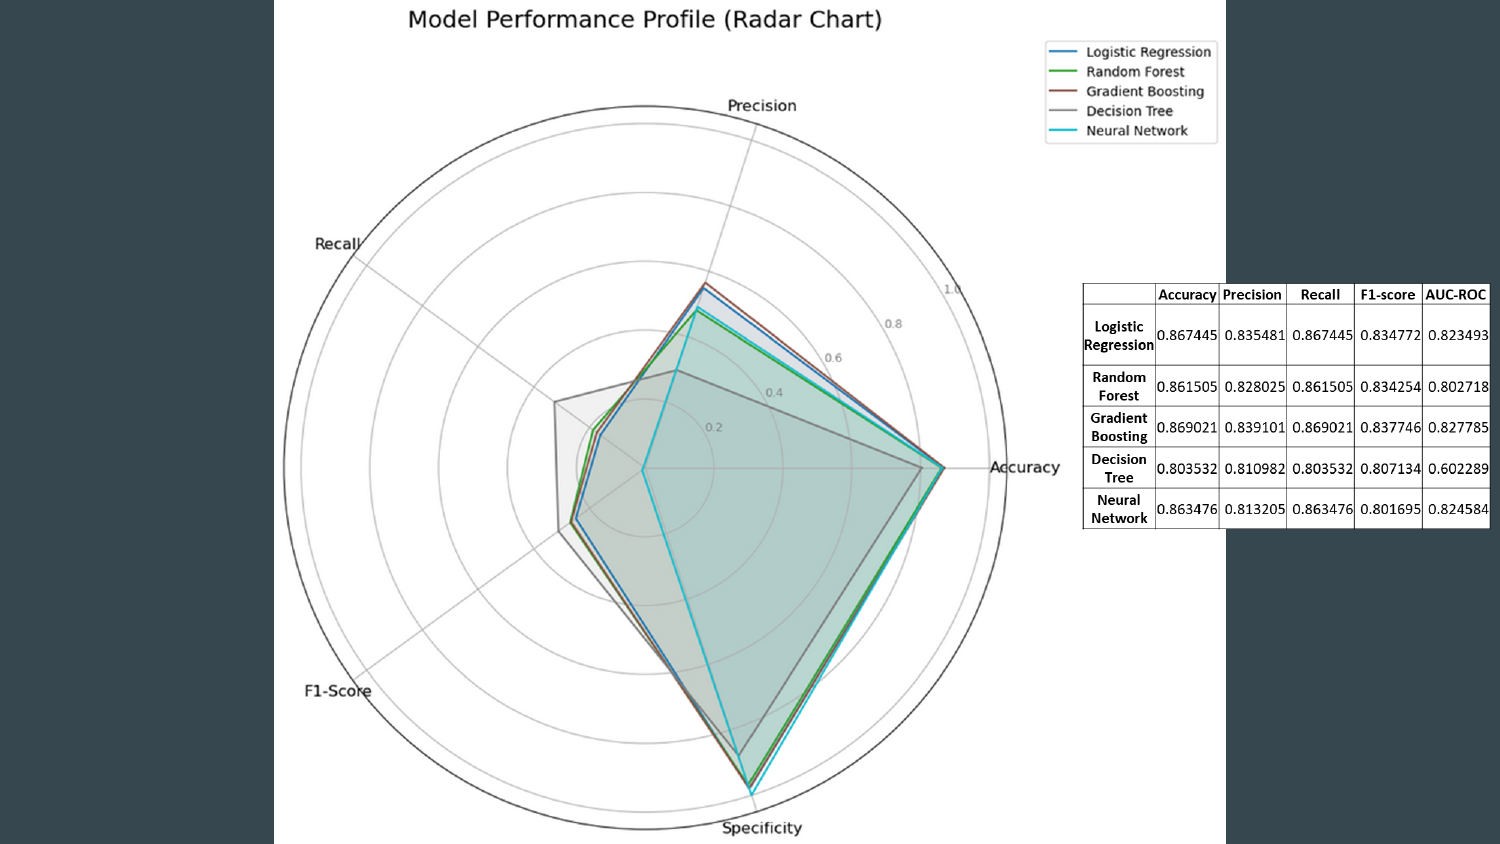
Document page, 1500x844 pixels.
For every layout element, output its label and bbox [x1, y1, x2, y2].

picture [274, 0, 1491, 844]
